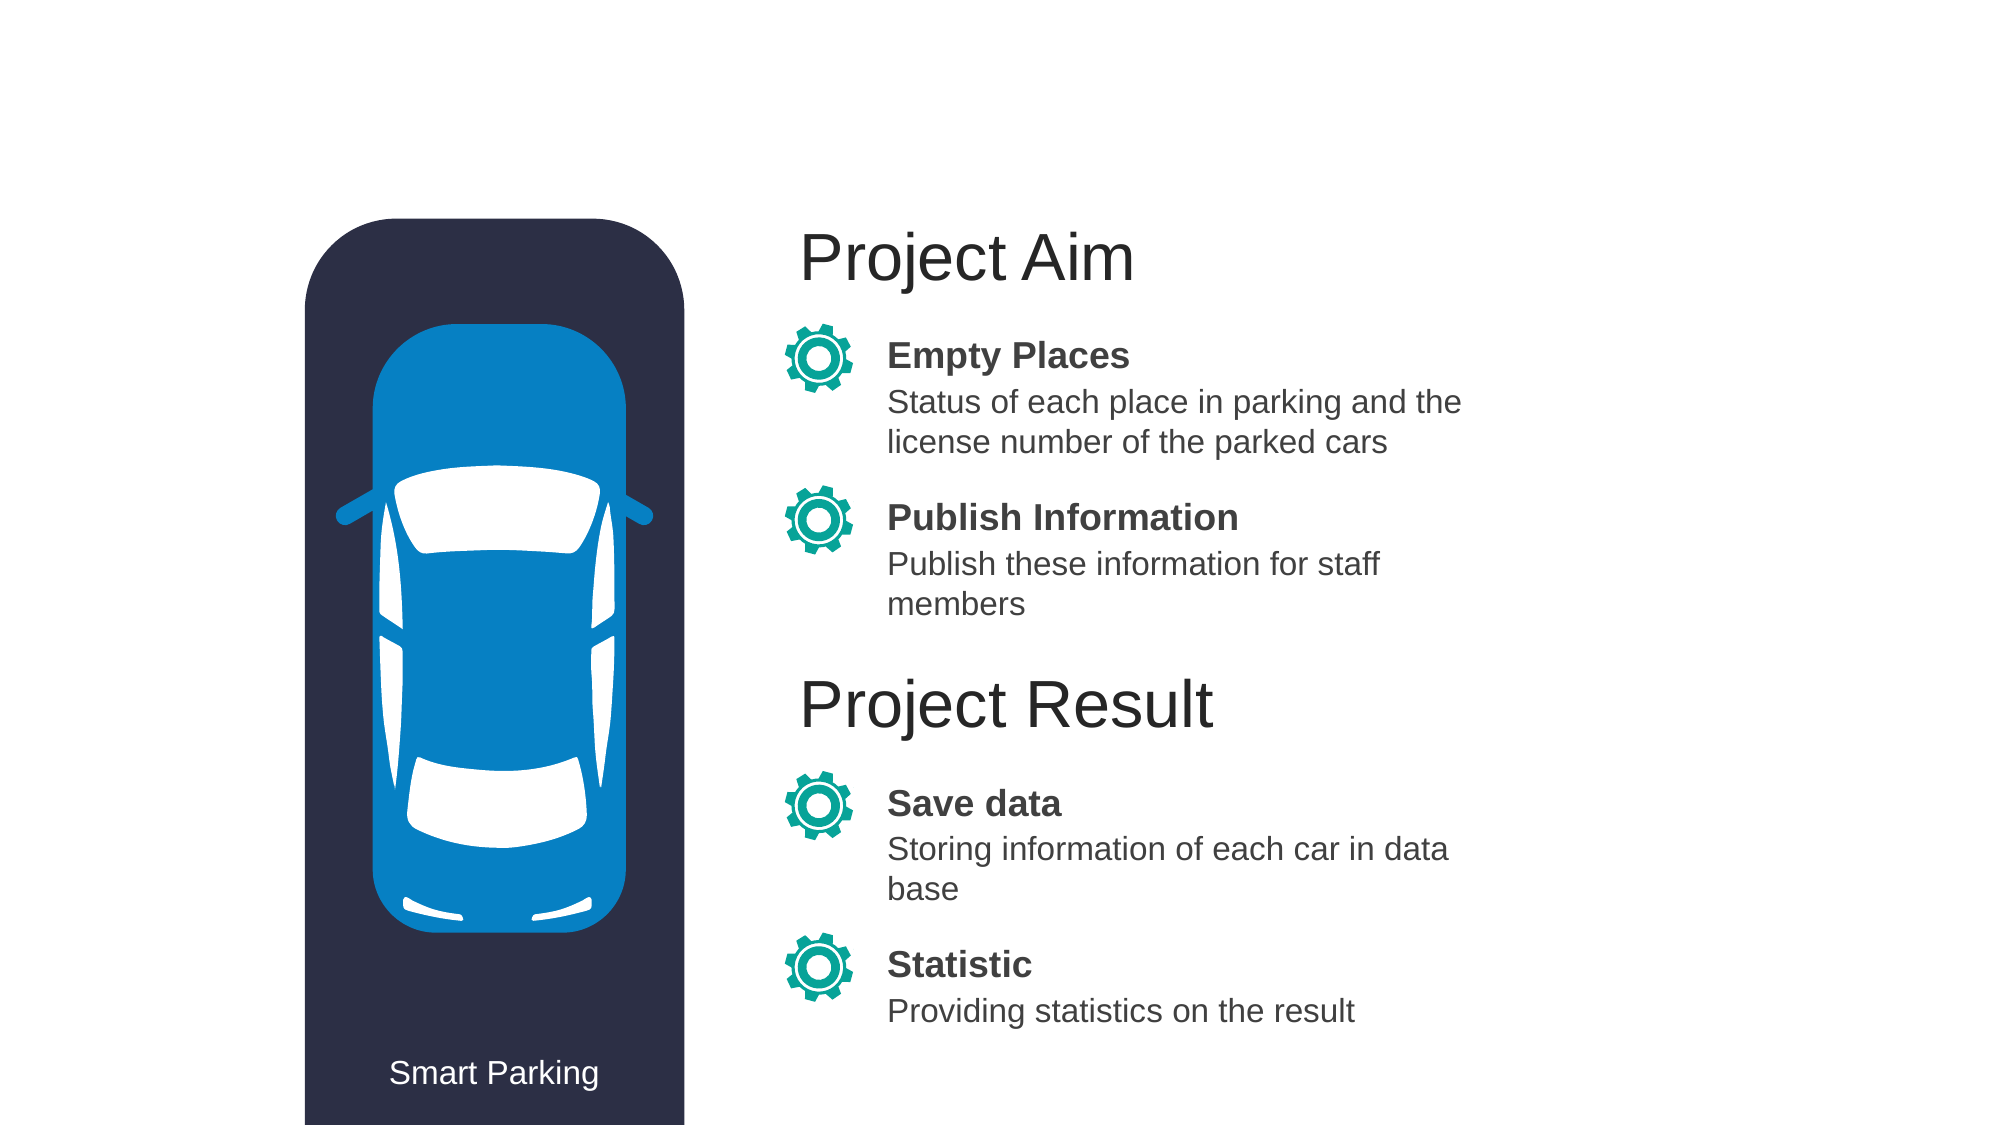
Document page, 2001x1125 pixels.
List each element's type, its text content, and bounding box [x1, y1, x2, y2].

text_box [335, 324, 654, 933]
list Project Aim [784, 199, 1474, 319]
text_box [872, 932, 1513, 1038]
text_box [303, 217, 686, 1125]
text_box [872, 485, 1513, 631]
text_box [783, 769, 855, 842]
text_box [783, 484, 855, 556]
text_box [872, 771, 1513, 917]
text_box Smart Parking [304, 1043, 685, 1099]
text_box Project Result [784, 646, 1474, 766]
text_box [872, 324, 1513, 485]
text_box [783, 322, 855, 395]
text_box [783, 931, 855, 1004]
